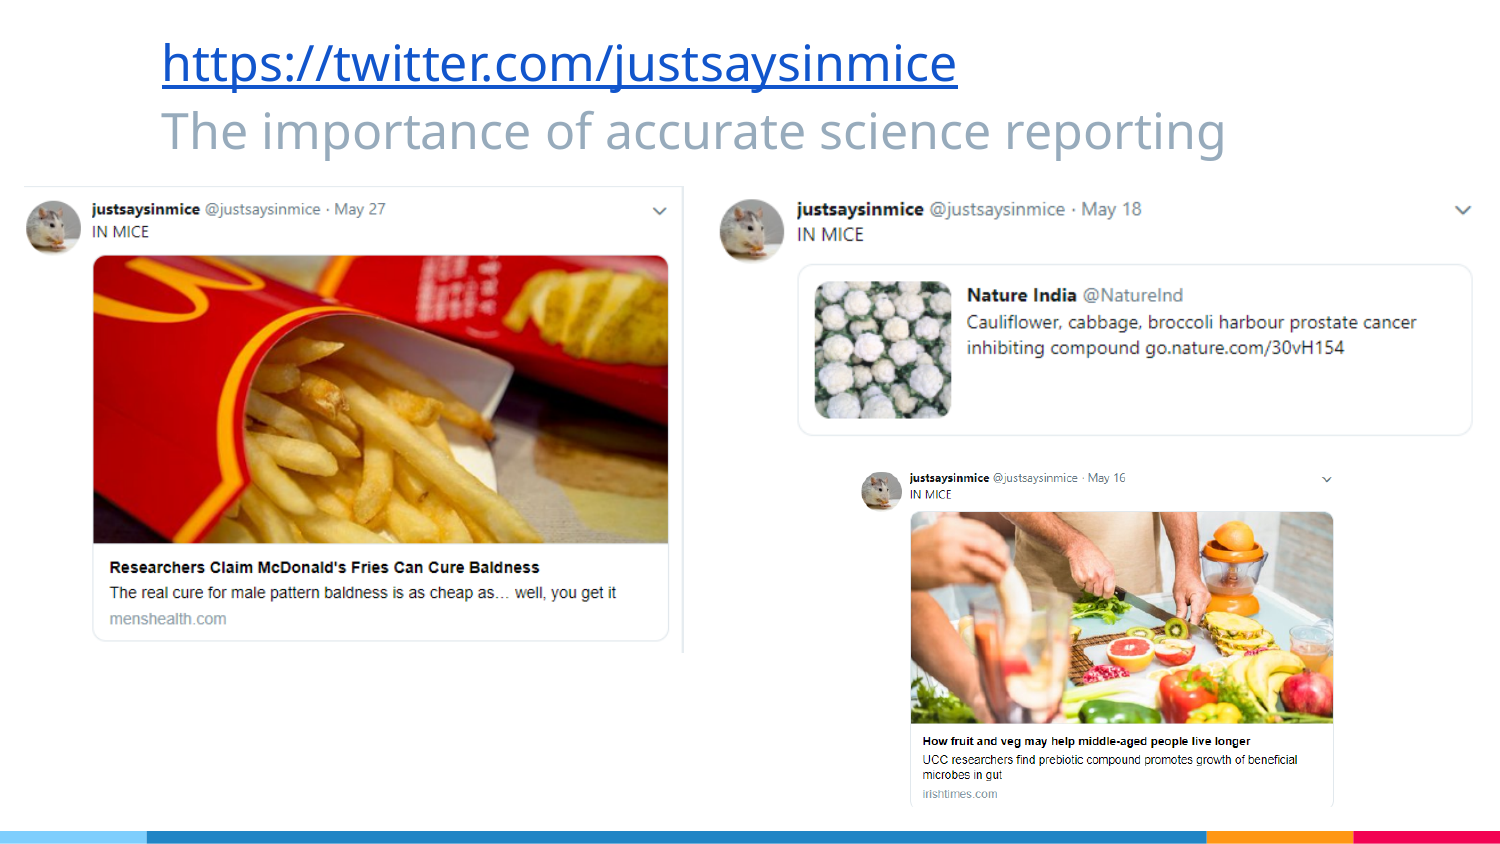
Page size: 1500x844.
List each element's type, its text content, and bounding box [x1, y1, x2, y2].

picture [707, 186, 1485, 451]
picture [856, 462, 1336, 807]
title https://twitter.com/justsaysinmice The importance of accurate science reporting [146, 33, 1245, 175]
picture [24, 186, 684, 653]
